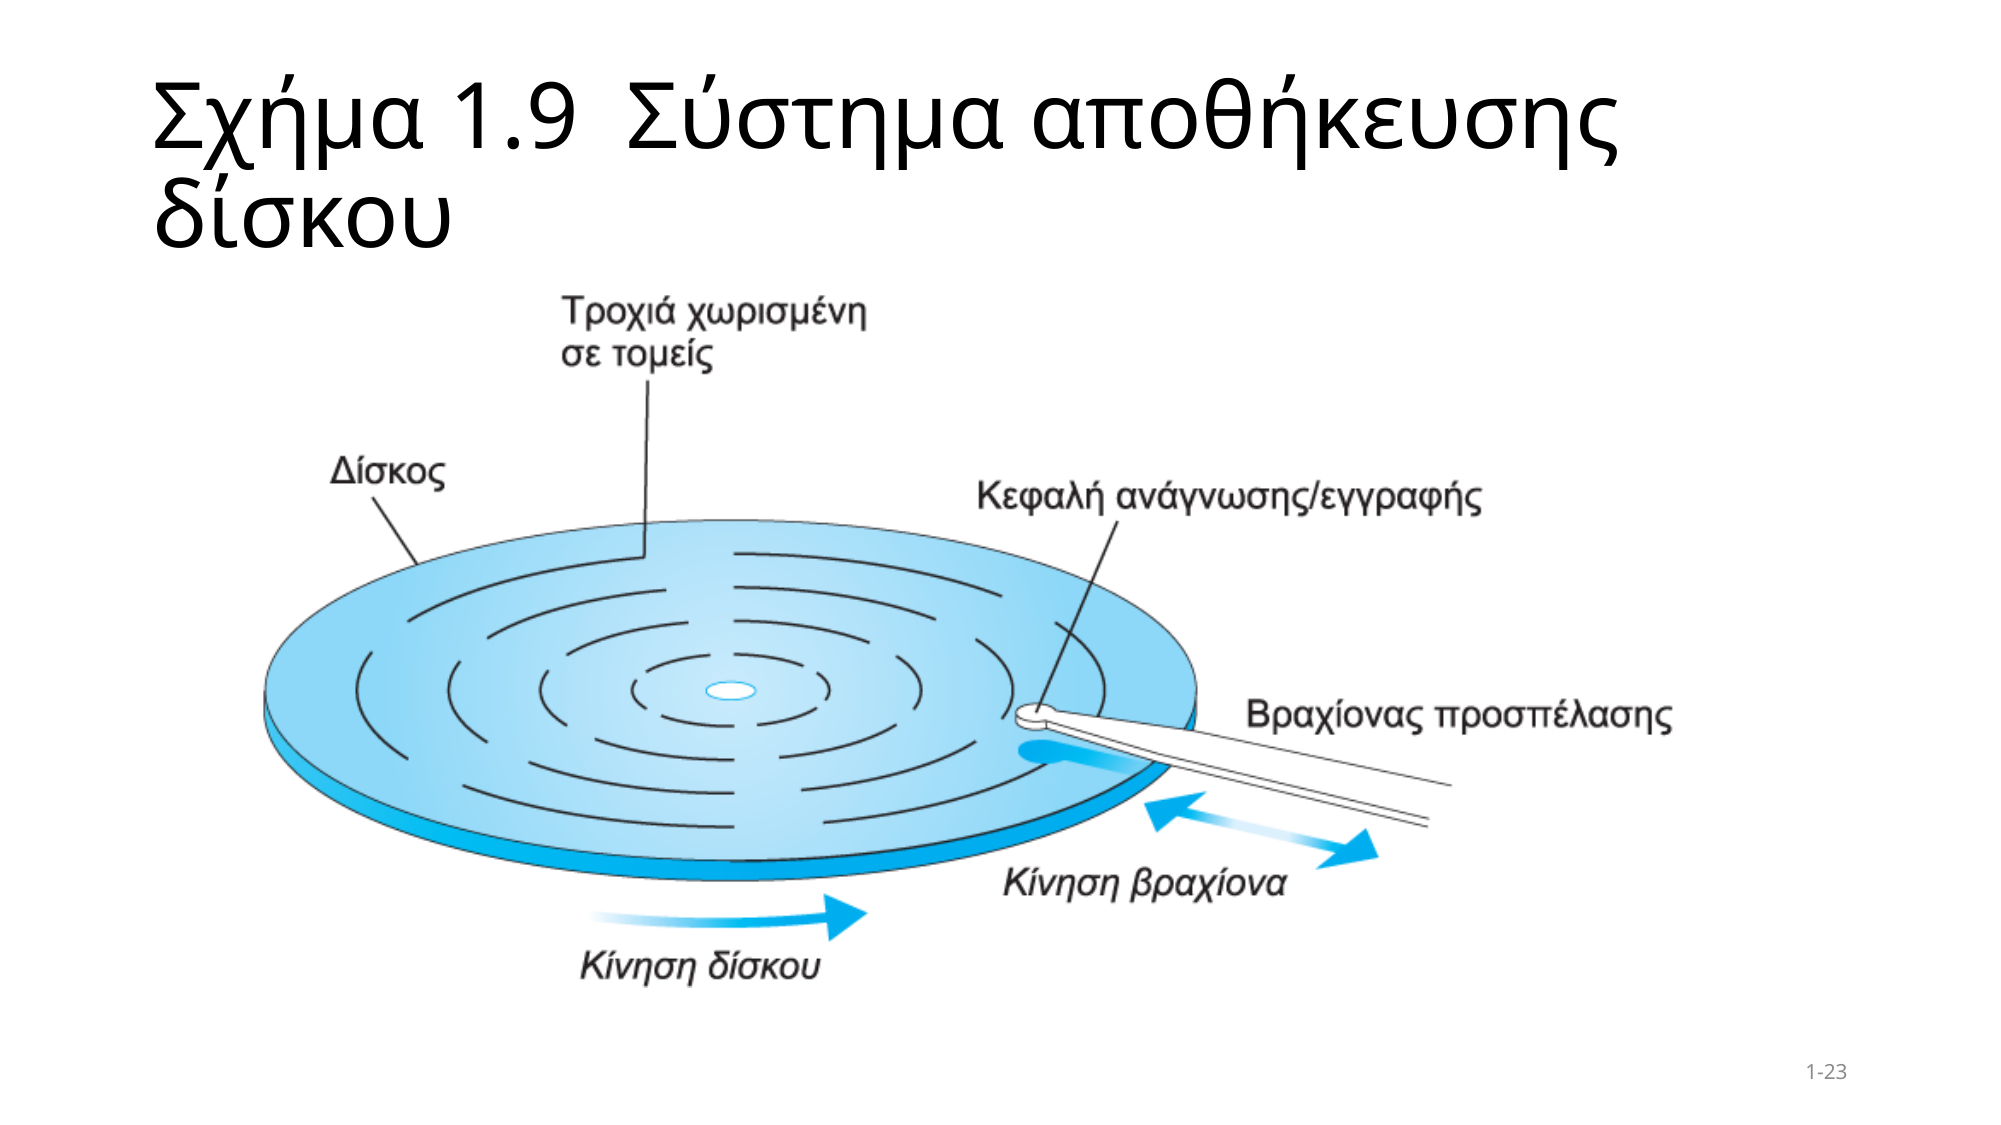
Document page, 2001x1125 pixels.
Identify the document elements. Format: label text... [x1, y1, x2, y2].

title Σχήμα 1.9 Σύστημα αποθήκευσης δίσκου [137, 59, 1863, 278]
slide_number 1-23 [1412, 1042, 1863, 1103]
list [262, 294, 1676, 988]
